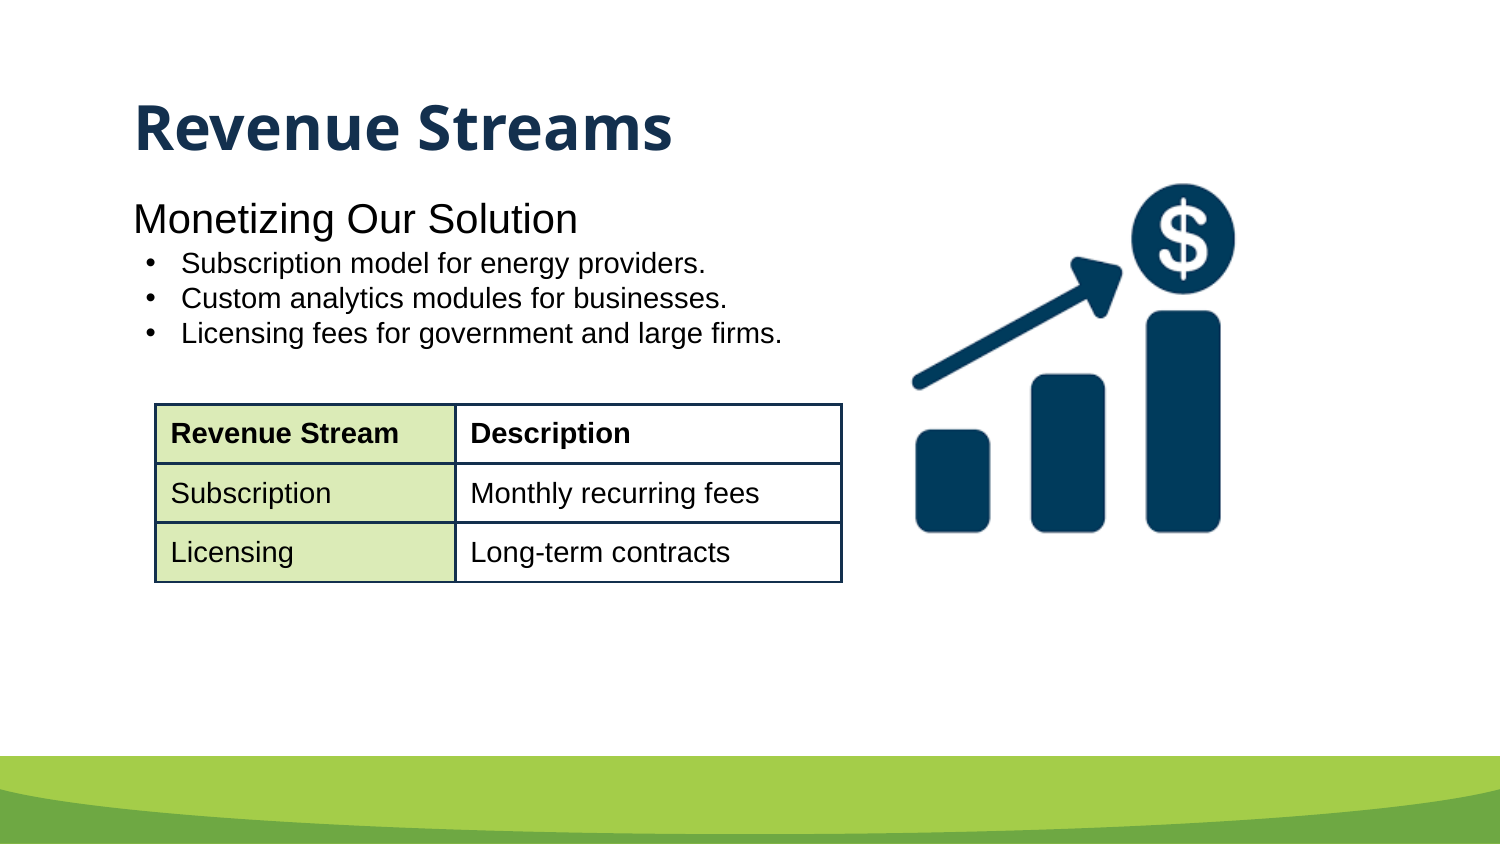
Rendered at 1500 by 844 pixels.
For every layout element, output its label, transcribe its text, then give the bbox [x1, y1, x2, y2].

table_cell Licensing [157, 524, 454, 581]
table_header Revenue Stream [157, 406, 454, 462]
table_cell Subscription [157, 465, 454, 521]
picture [896, 182, 1249, 535]
text_box Monetizing Our Solution [118, 176, 1382, 238]
text_box Subscription model for energy providers. Custom analytics modules for businesses. Licensing fees for government and large firms. [130, 237, 891, 357]
table_header Description [457, 406, 840, 462]
table_cell Long-term contracts [457, 524, 840, 581]
table_cell Monthly recurring fees [457, 465, 840, 521]
title Revenue Streams [118, 72, 1382, 167]
